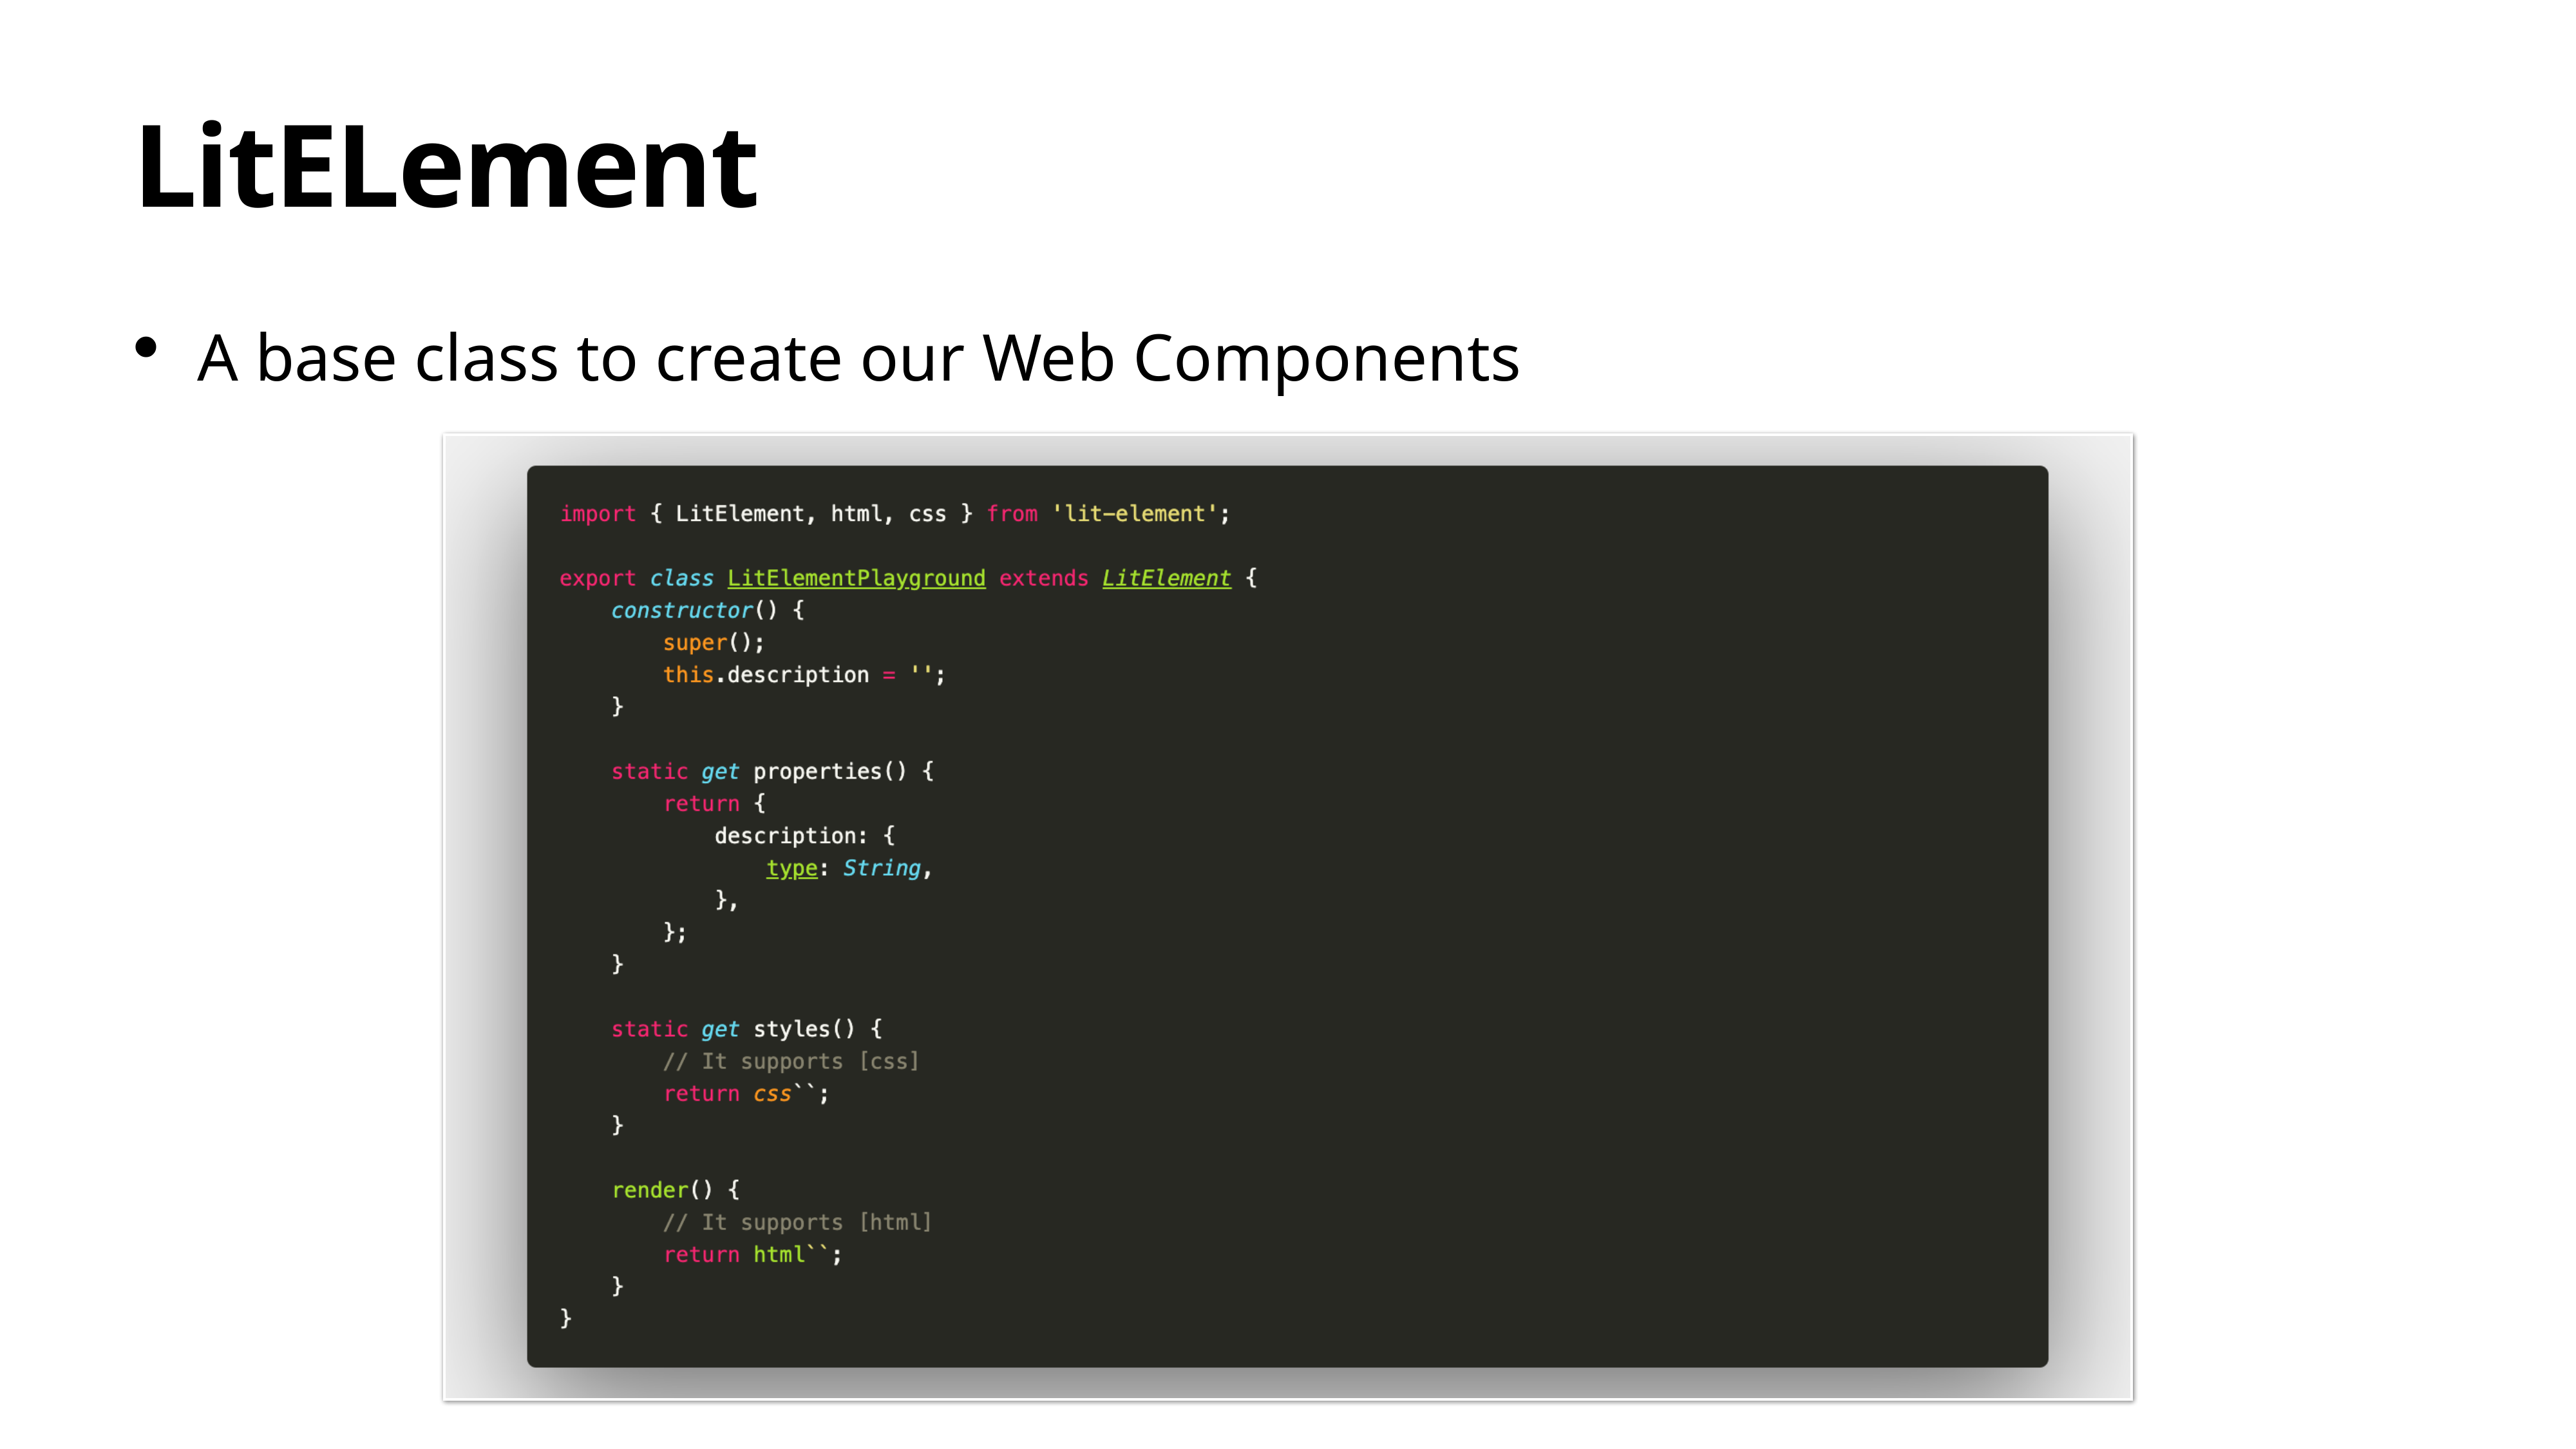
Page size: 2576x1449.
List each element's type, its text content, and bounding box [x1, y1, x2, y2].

picture [445, 435, 2131, 1399]
title LitELement [127, 113, 2449, 266]
list A base class to create our Web Components [127, 319, 2449, 418]
